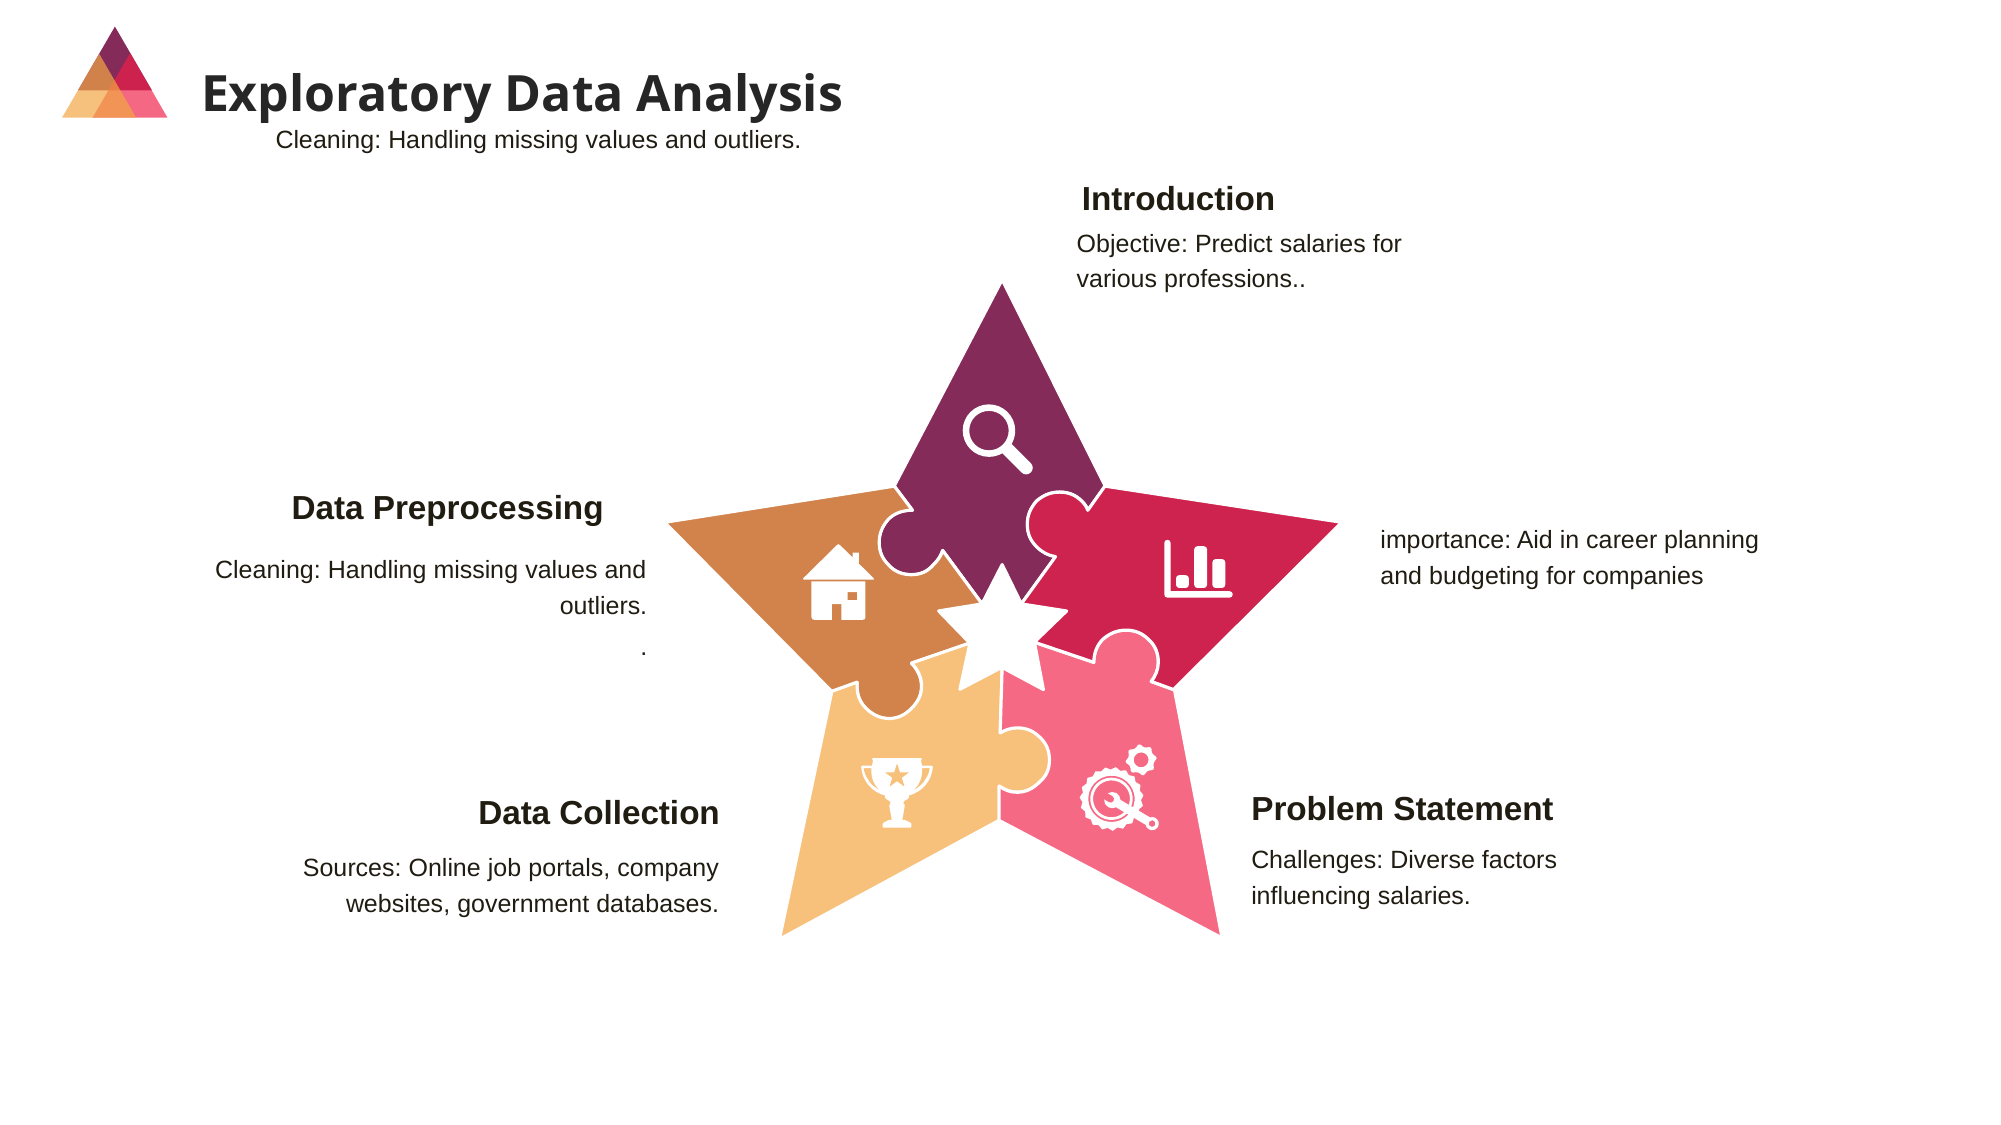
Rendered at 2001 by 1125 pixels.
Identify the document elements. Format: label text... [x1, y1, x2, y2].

text_box Challenges: Diverse factors influencing salaries. [1251, 837, 1664, 951]
text_box [861, 758, 933, 828]
text_box Objective: Predict salaries for various professions.. [1076, 221, 1490, 293]
text_box Problem Statement [1251, 787, 1572, 828]
text_box [962, 404, 1033, 475]
text_box [1021, 486, 1342, 690]
text_box Data Collection [399, 790, 720, 831]
text_box [779, 642, 1049, 940]
text_box Data Preprocessing [283, 485, 604, 526]
text_box Introduction [1072, 177, 1393, 218]
text_box [1125, 744, 1157, 776]
text_box [802, 544, 875, 580]
text_box Exploratory Data Analysis [186, 54, 933, 130]
text_box Cleaning: Handling missing values and outliers. . [186, 547, 648, 661]
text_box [68, 31, 170, 127]
text_box [999, 631, 1222, 938]
text_box Sources: Online job portals, company websites, government databases. [291, 845, 720, 959]
text_box [880, 279, 1106, 604]
text_box importance: Aid in career planning and budgeting for companies [1380, 517, 1793, 590]
text_box [1079, 767, 1159, 831]
text_box [664, 486, 983, 718]
text_box [1164, 539, 1233, 598]
text_box [811, 581, 866, 620]
text_box Cleaning: Handling missing values and outliers. [149, 117, 803, 195]
